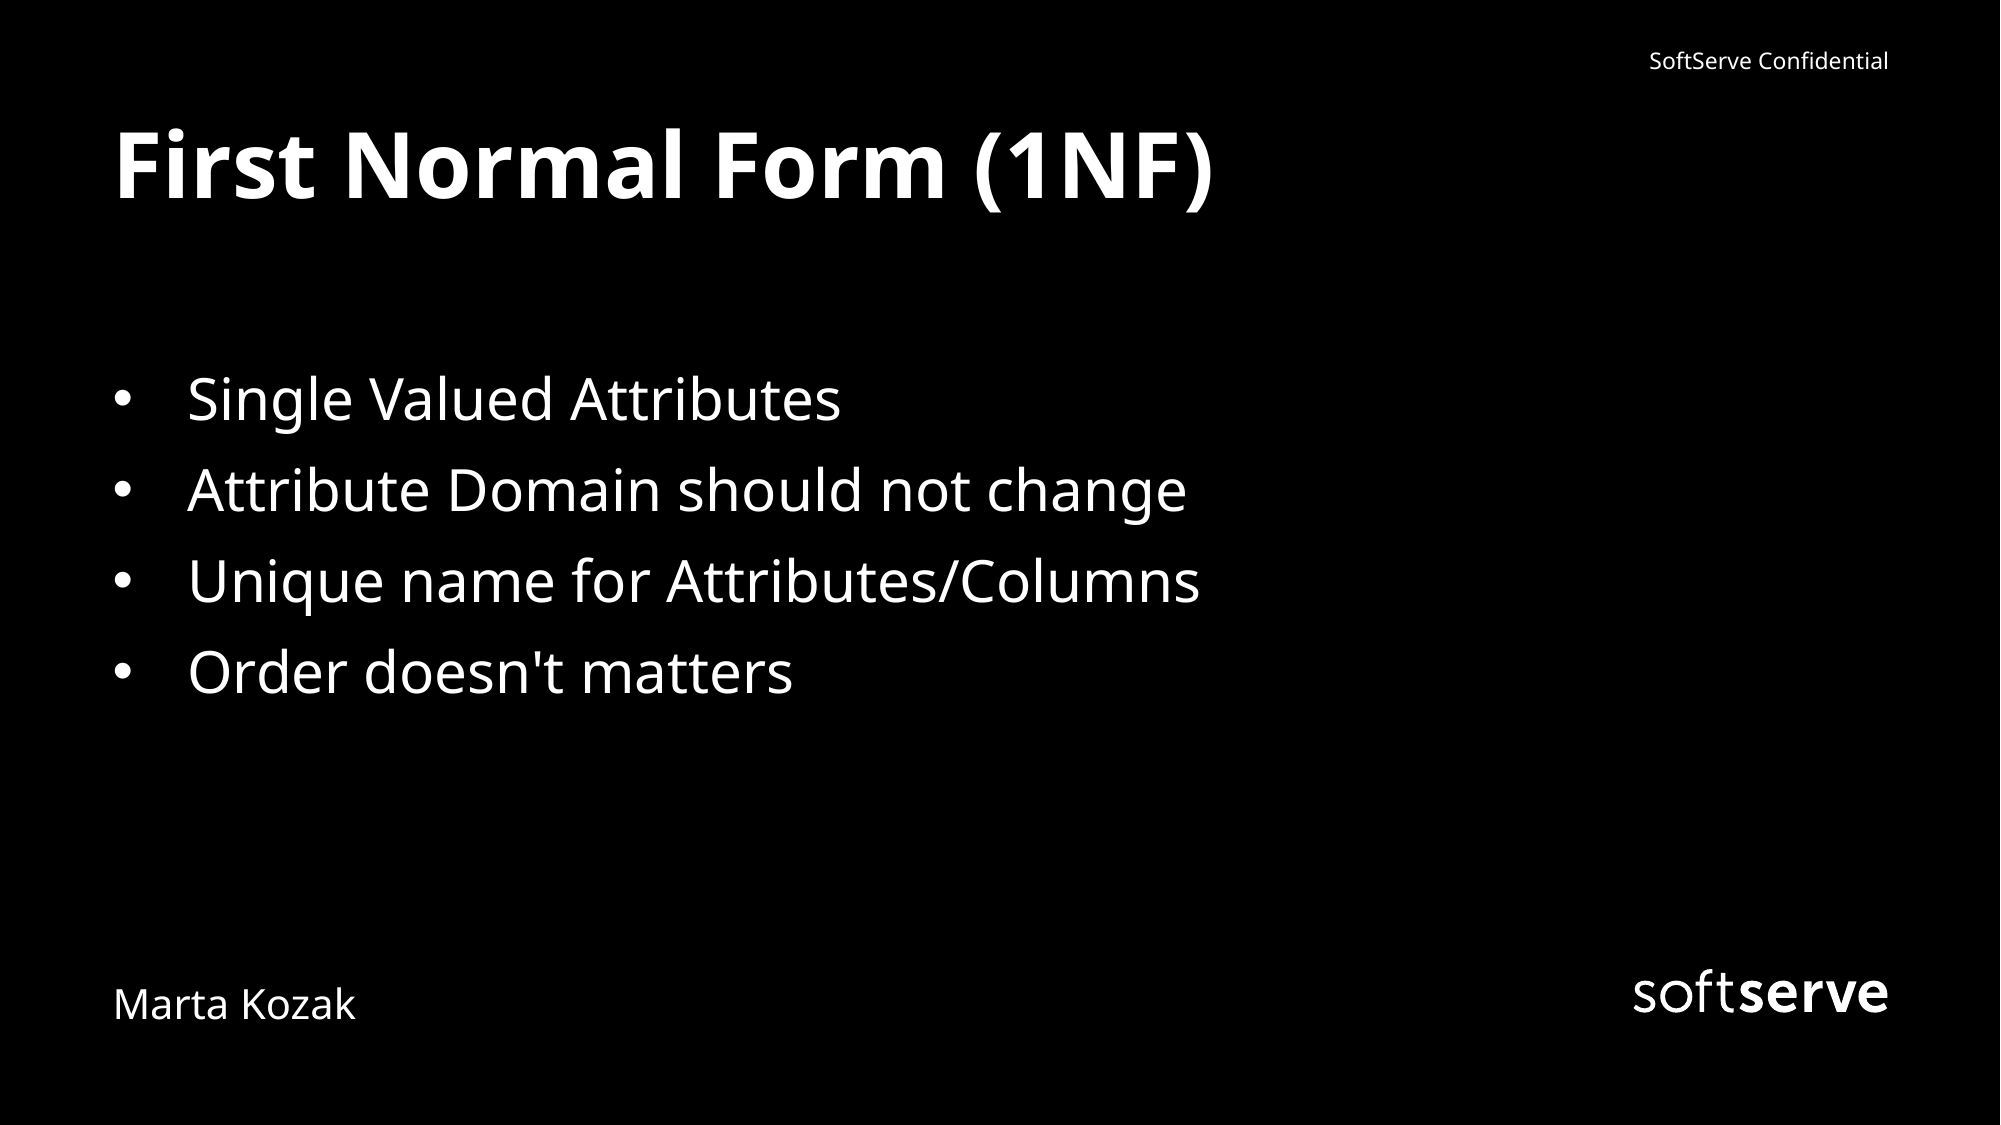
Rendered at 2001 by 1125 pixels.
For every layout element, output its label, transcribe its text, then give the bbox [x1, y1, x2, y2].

list Single Valued Attributes Attribute Domain should not change Unique name for Attributes/Columns Order doesn't matters [112, 354, 1888, 918]
title First Normal Form (1NF) [112, 112, 1888, 225]
text_box Marta Kozak [112, 970, 682, 1019]
